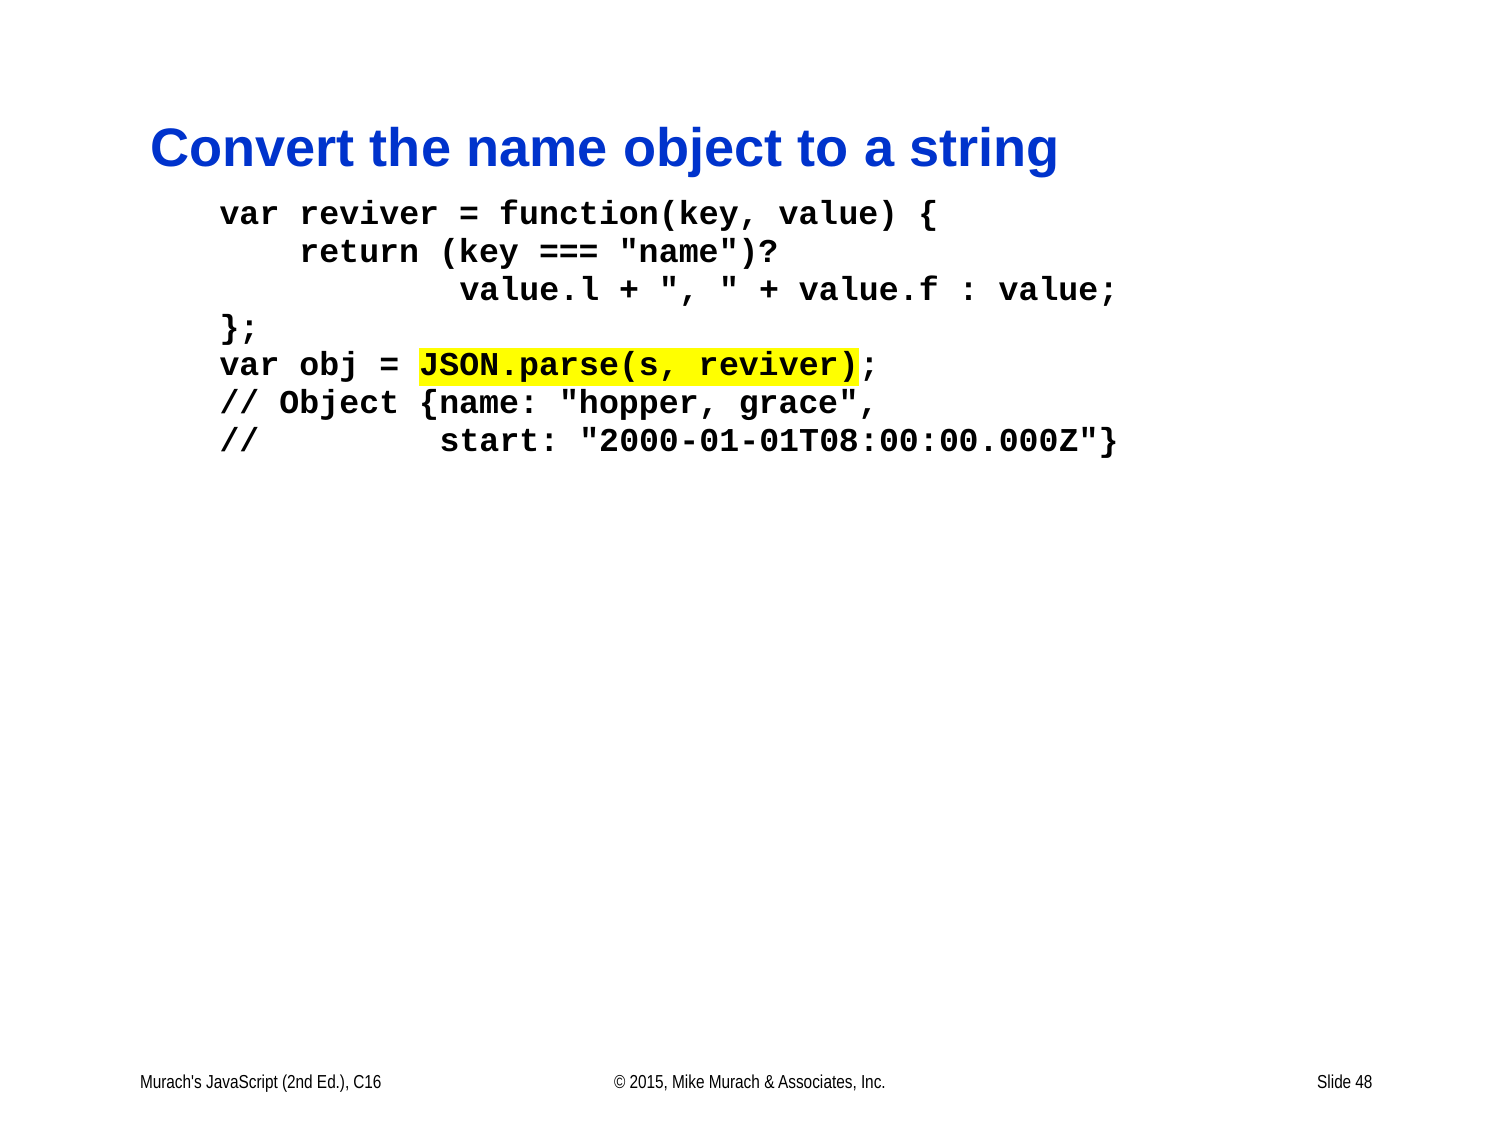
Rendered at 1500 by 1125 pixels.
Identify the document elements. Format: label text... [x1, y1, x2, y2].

slide_number Murach's JavaScript (2nd Ed.), C16 [125, 1025, 450, 1100]
slide_number Slide 48 [1074, 1025, 1388, 1100]
footer © 2015, Mike Murach & Associates, Inc. [474, 1025, 1025, 1100]
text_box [162, 196, 1361, 463]
title Convert the name object to a string [150, 112, 1350, 179]
